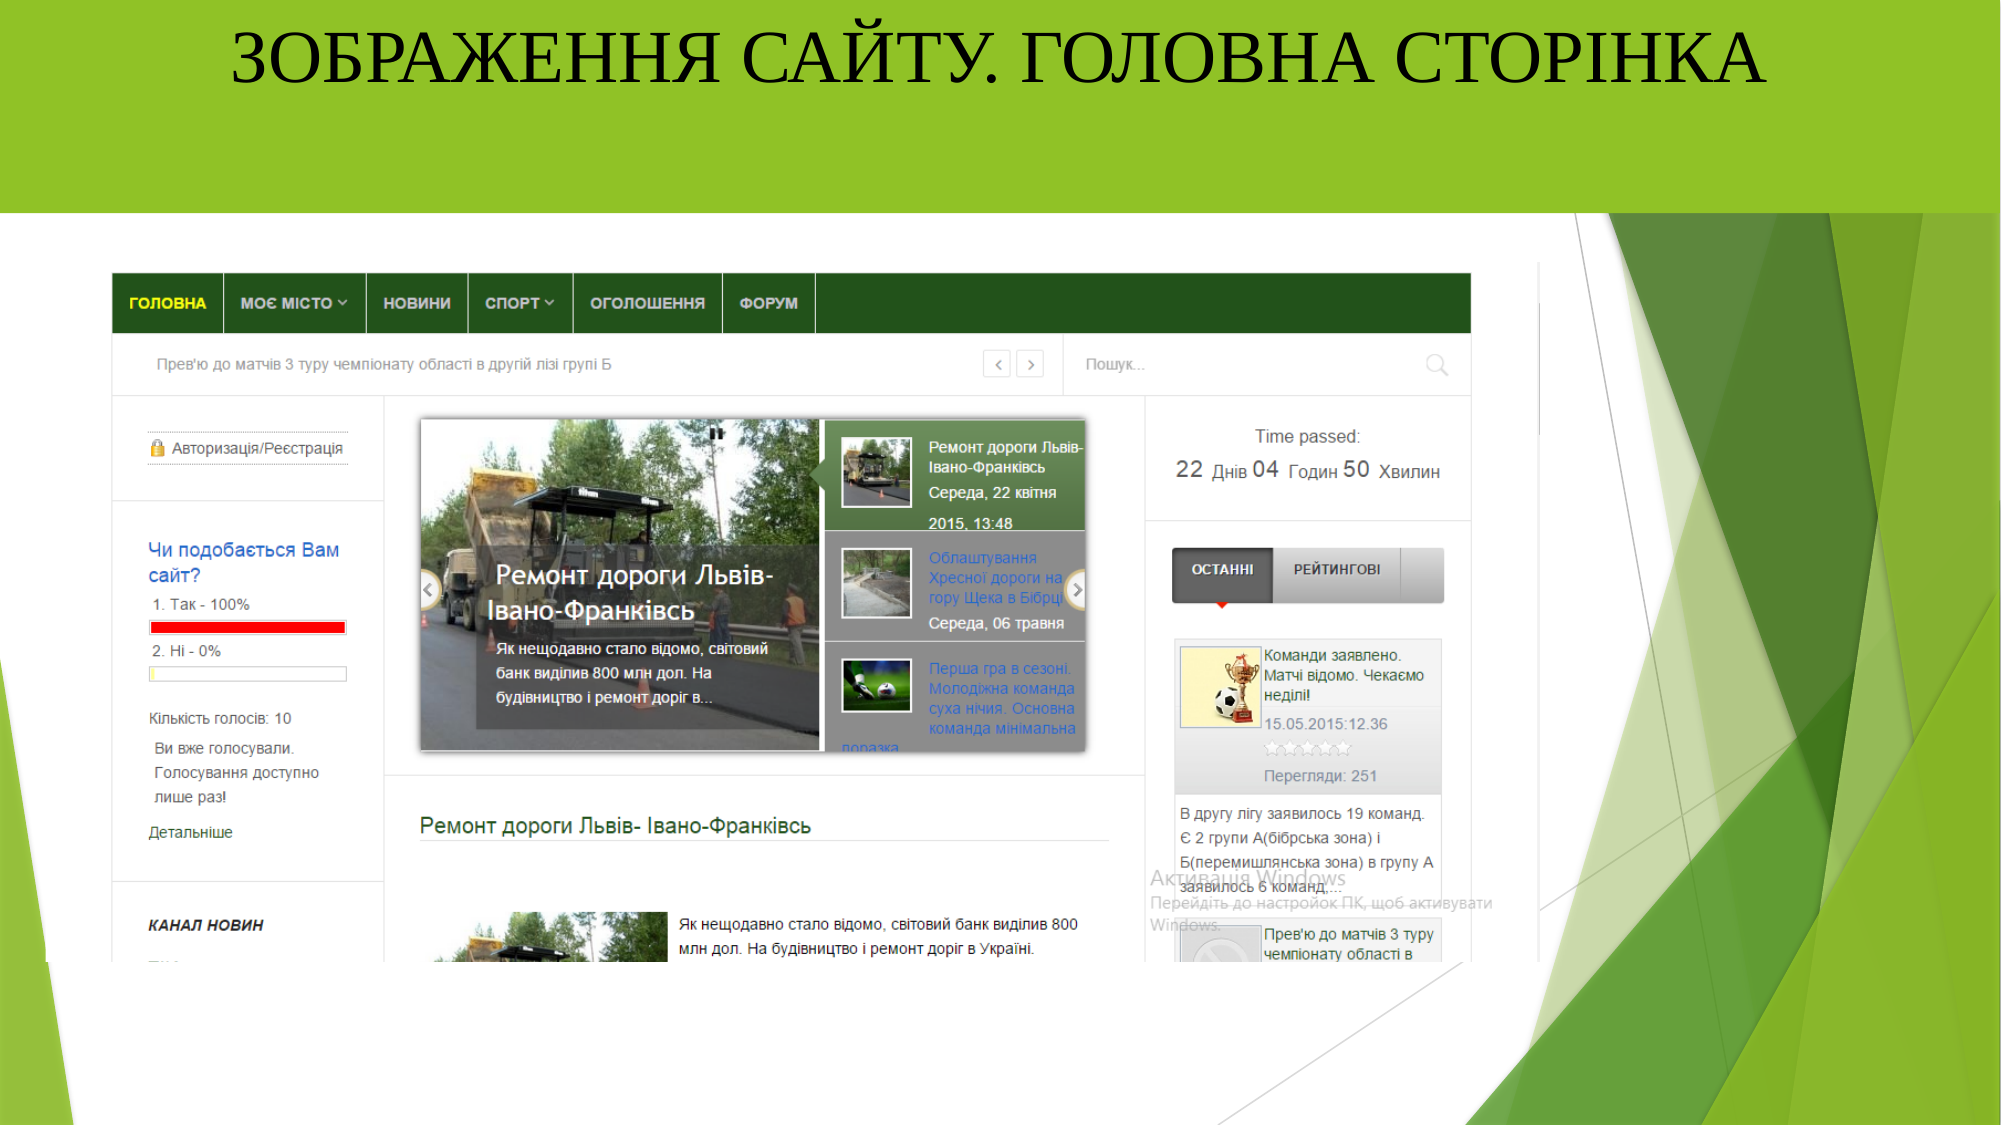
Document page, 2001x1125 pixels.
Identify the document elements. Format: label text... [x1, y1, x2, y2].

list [44, 261, 1541, 963]
title ЗОБРАЖЕННЯ САЙТУ. ГОЛОВНА СТОРІНКА [0, 0, 2000, 214]
